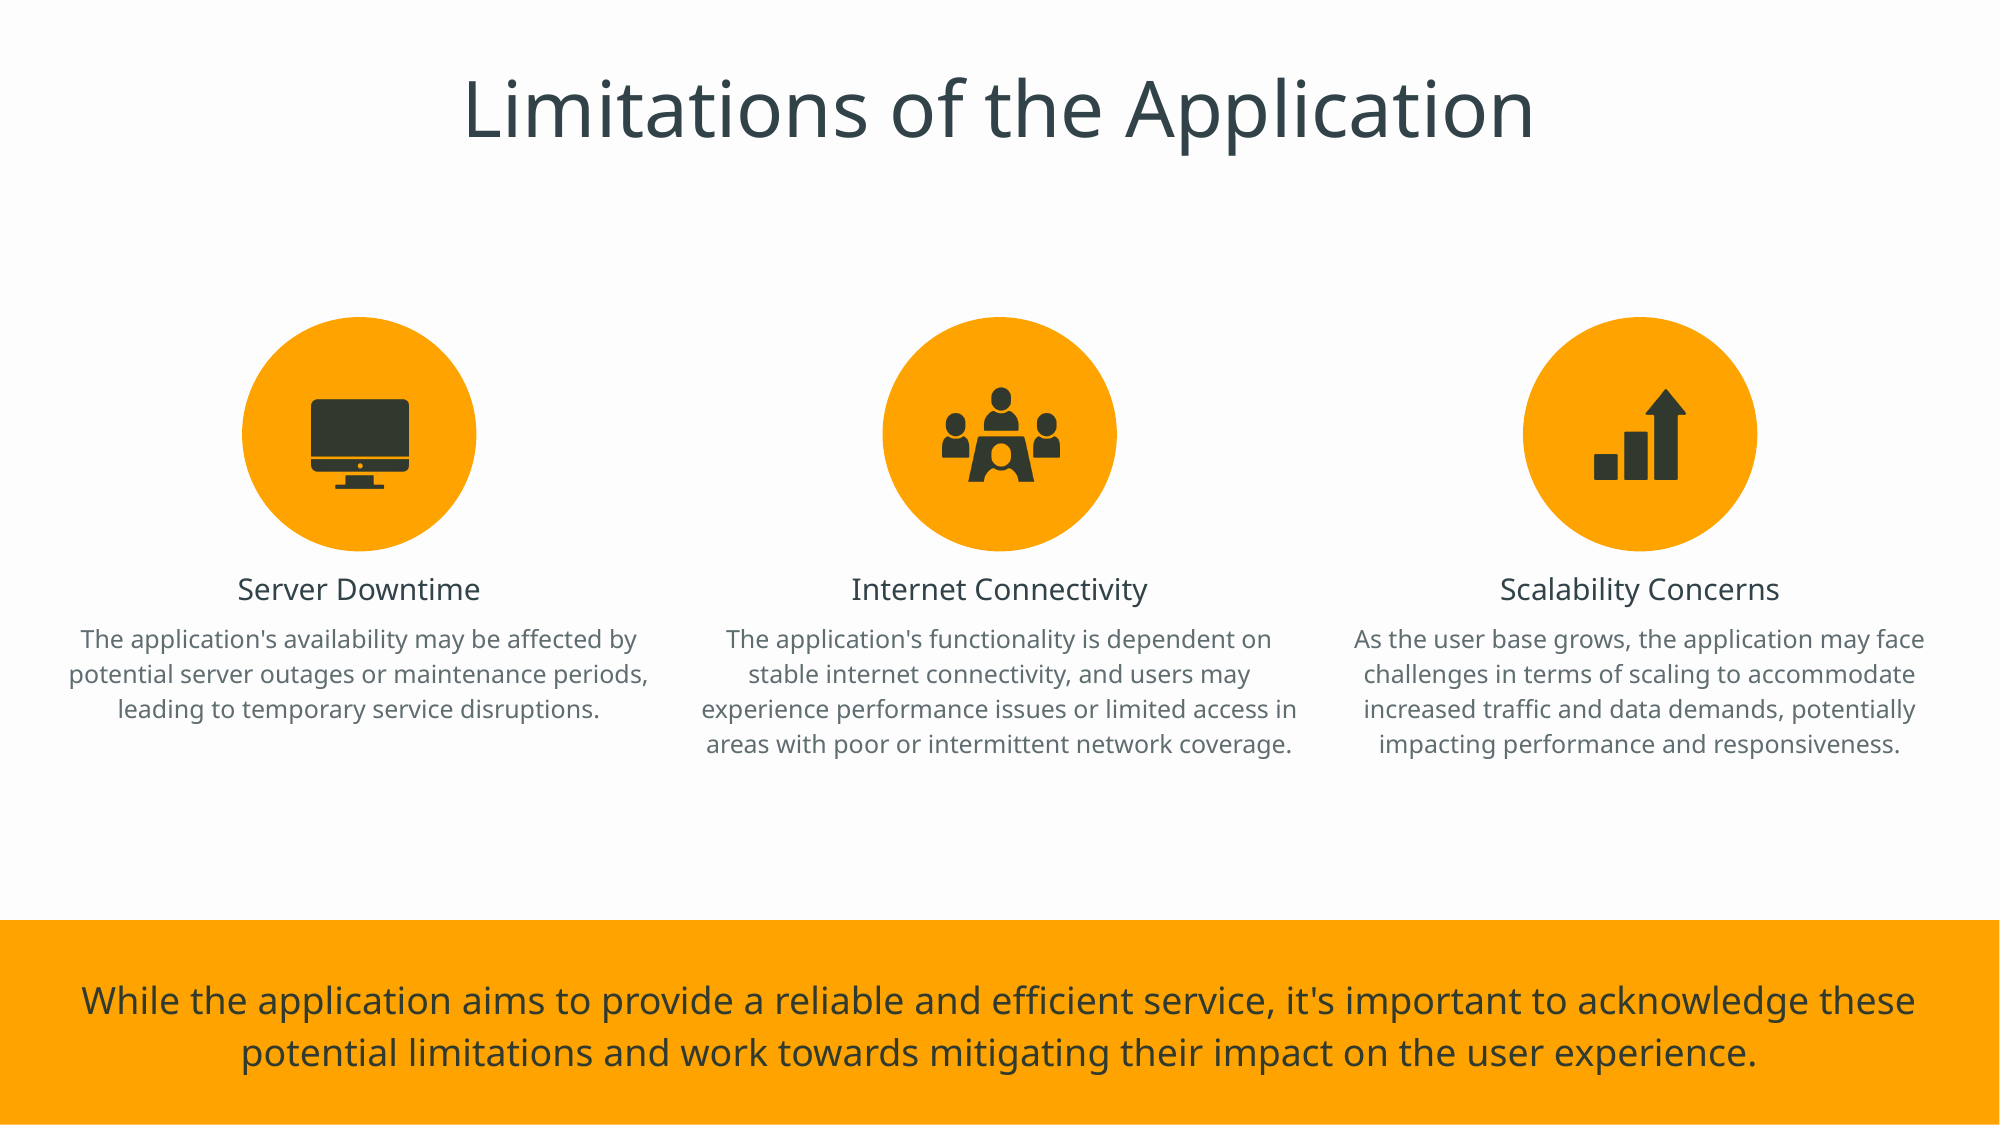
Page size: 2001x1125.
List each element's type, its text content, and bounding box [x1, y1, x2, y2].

picture [941, 387, 1060, 482]
picture [1594, 388, 1686, 481]
text_box The application's availability may be affected by potential server outages or maintenance periods, leading to temporary service disruptions. [52, 618, 666, 759]
text_box Server Downtime [52, 564, 666, 607]
text_box [882, 317, 1117, 552]
text_box Internet Connectivity [698, 564, 1302, 607]
picture [310, 399, 409, 490]
text_box Limitations of the Application [0, 61, 2000, 154]
text_box [1522, 317, 1758, 552]
text_box As the user base grows, the application may face challenges in terms of scaling to accommodate increased traffic and data demands, potentially impacting performance and responsiveness. [1337, 618, 1943, 794]
text_box While the application aims to provide a reliable and efficient service, it's important to acknowledge these potential limitations and work towards mitigating their impact on the user experience. [8, 969, 1991, 1075]
text_box The application's functionality is dependent on stable internet connectivity, and users may experience performance issues or limited access in areas with poor or intermittent network coverage. [698, 618, 1302, 794]
text_box [242, 317, 477, 552]
text_box [0, 920, 2000, 1125]
text_box Scalability Concerns [1337, 564, 1943, 607]
